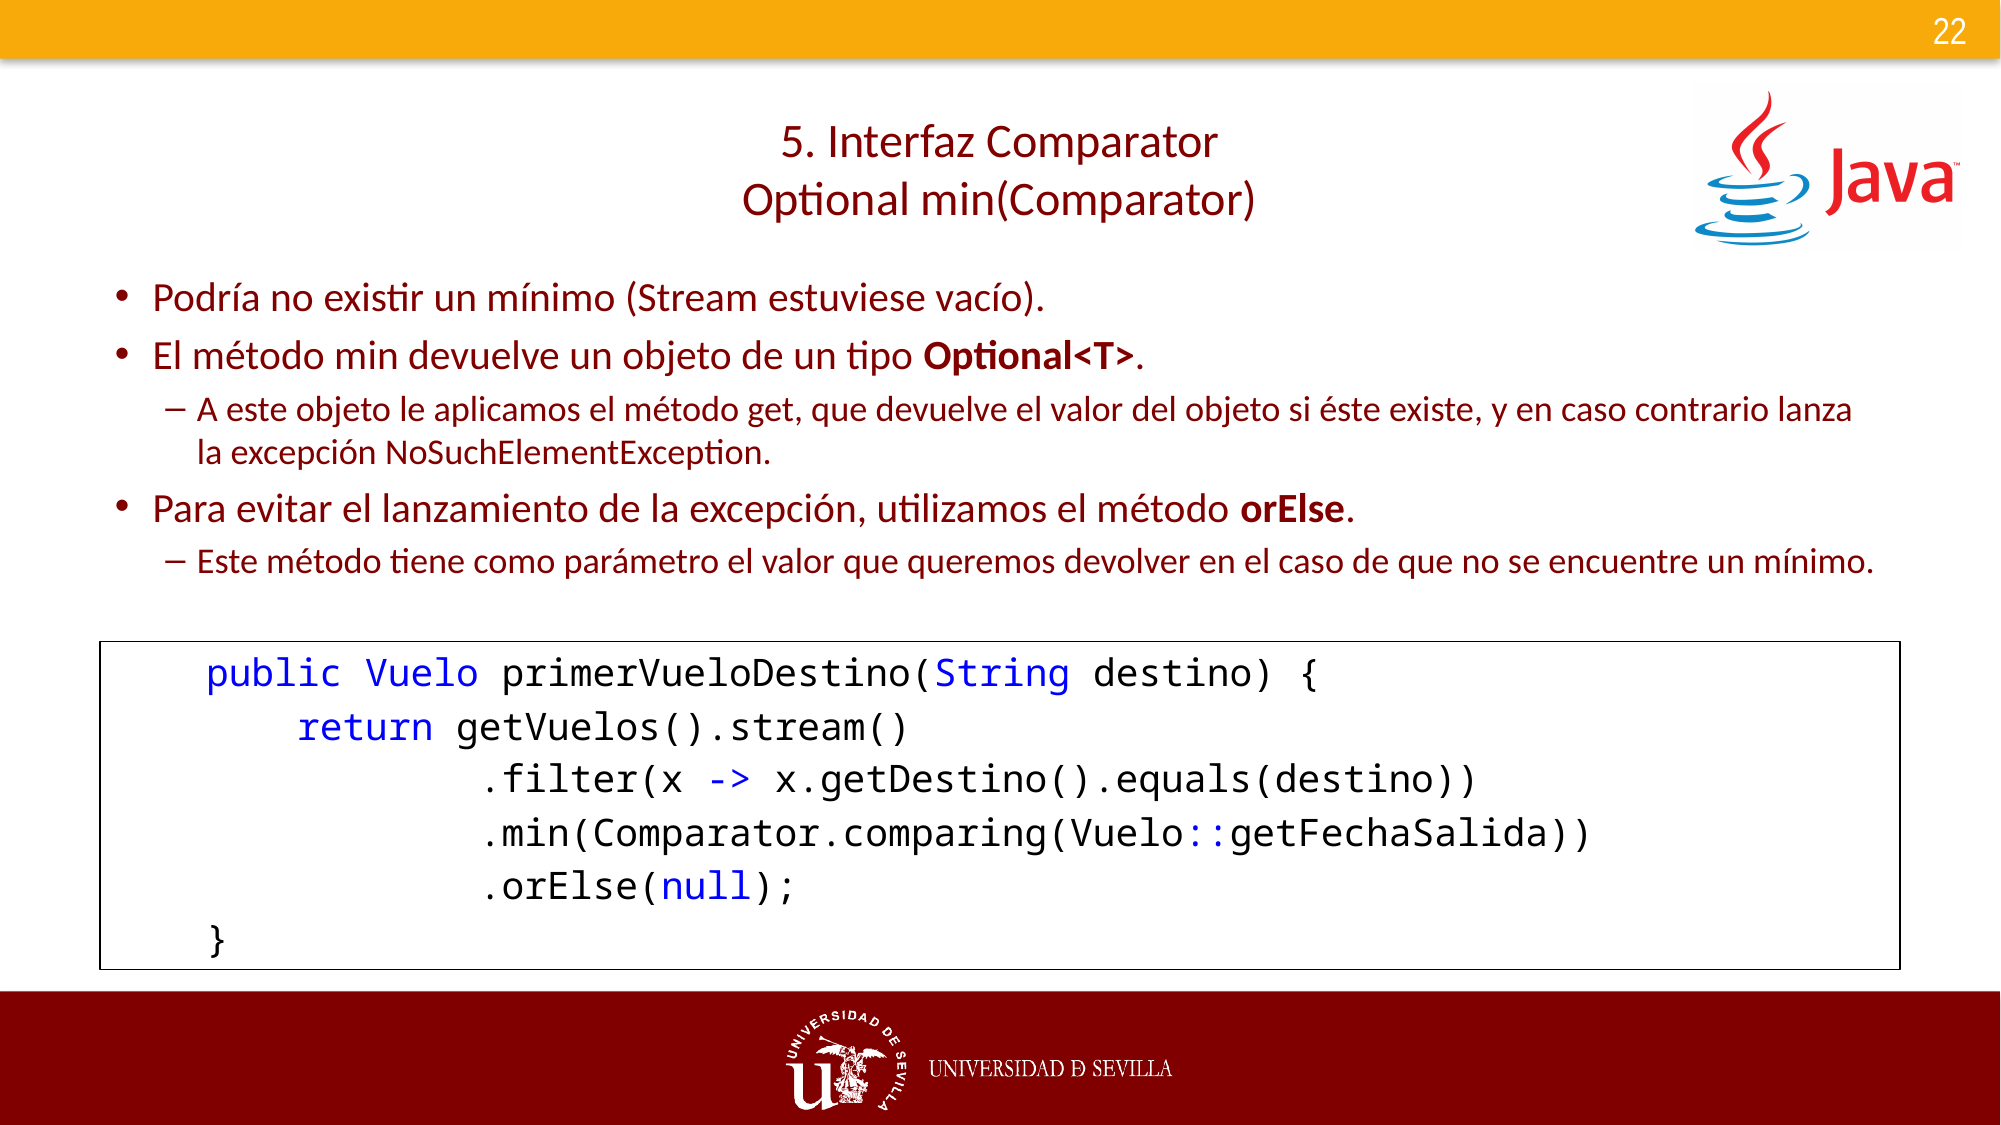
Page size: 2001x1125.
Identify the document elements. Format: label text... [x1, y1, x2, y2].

list public Vuelo primerVueloDestino(String destino) { return getVuelos().stream() .filter(x -> x.getDestino().equals(destino)) .min(Comparator.comparing(Vuelo::getFechaSalida)) .orElse(null); } [99, 641, 1901, 970]
picture [641, 970, 1358, 1125]
list Podría no existir un mínimo (Stream estuviese vacío). El método min devuelve un objeto de un tipo Optional<T>. A este objeto le aplicamos el método get, que devuelve el valor del objeto si éste existe, y en caso contrario lanza la excepción NoSuchElementException. Para evitar el lanzamiento de la excepción, utilizamos el método orElse. Este método tiene como parámetro el valor que queremos devolver en el caso de que no se encuentre un mínimo. [99, 262, 1900, 623]
picture [1693, 83, 1962, 251]
title 5. Interfaz Comparator Optional min(Comparator) [99, 101, 1900, 233]
